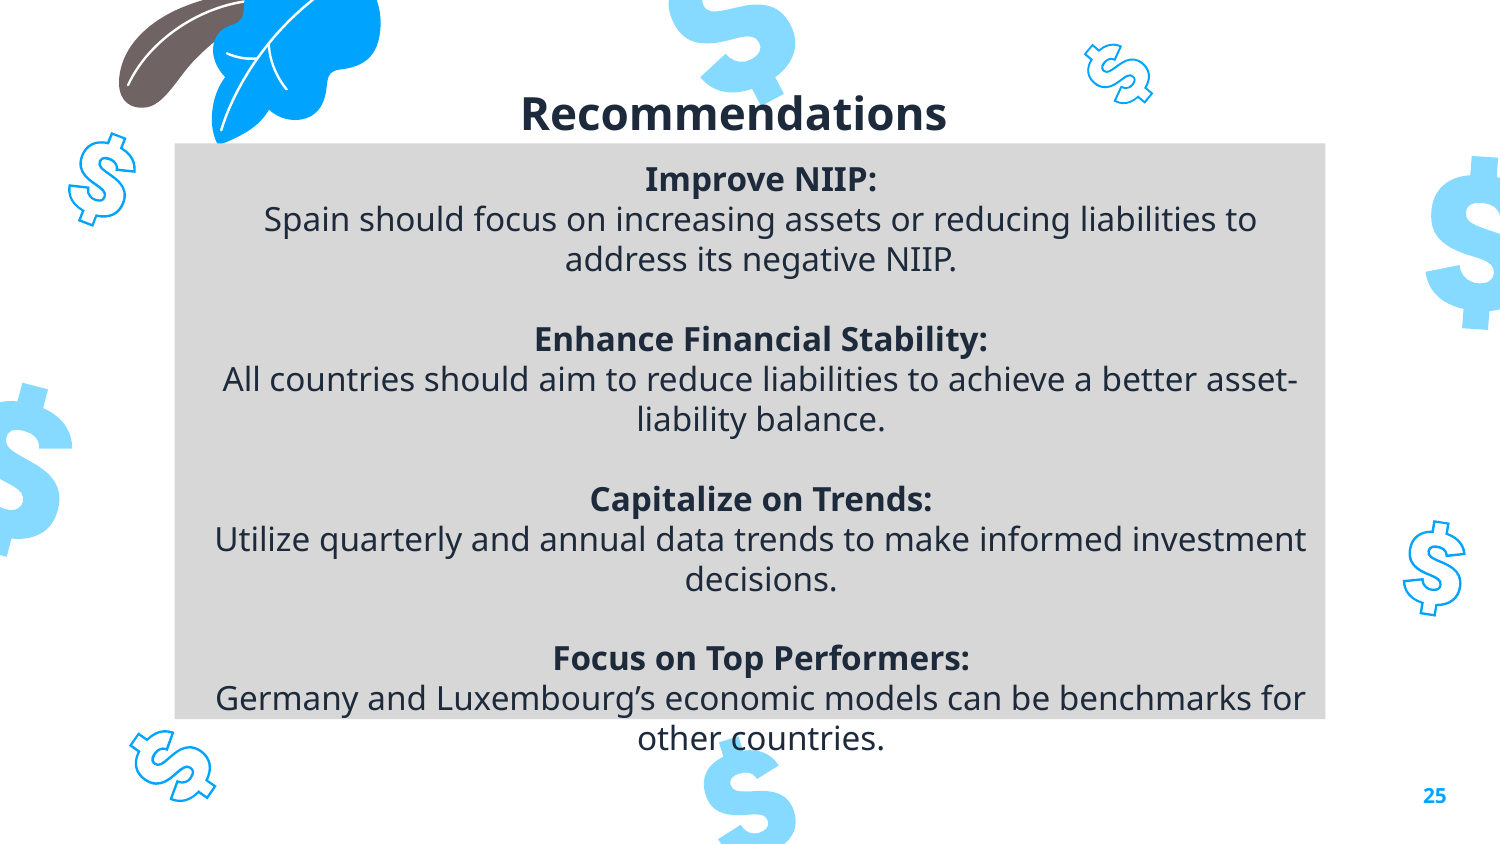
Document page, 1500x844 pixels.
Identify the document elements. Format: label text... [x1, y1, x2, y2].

subtitle Improve NIIP: Spain should focus on increasing assets or reducing liabilities to address its negative NIIP. Enhance Financial Stability: All countries should aim to reduce liabilities to achieve a better asset-liability balance. Capitalize on Trends: Utilize quarterly and annual data trends to make informed investment decisions. Focus on Top Performers: Germany and Luxembourg’s economic models can be benchmarks for other countries. [174, 143, 1326, 720]
slide_number 25 [1389, 764, 1480, 830]
text_box [68, 132, 136, 227]
title Recommendations [504, 0, 995, 143]
